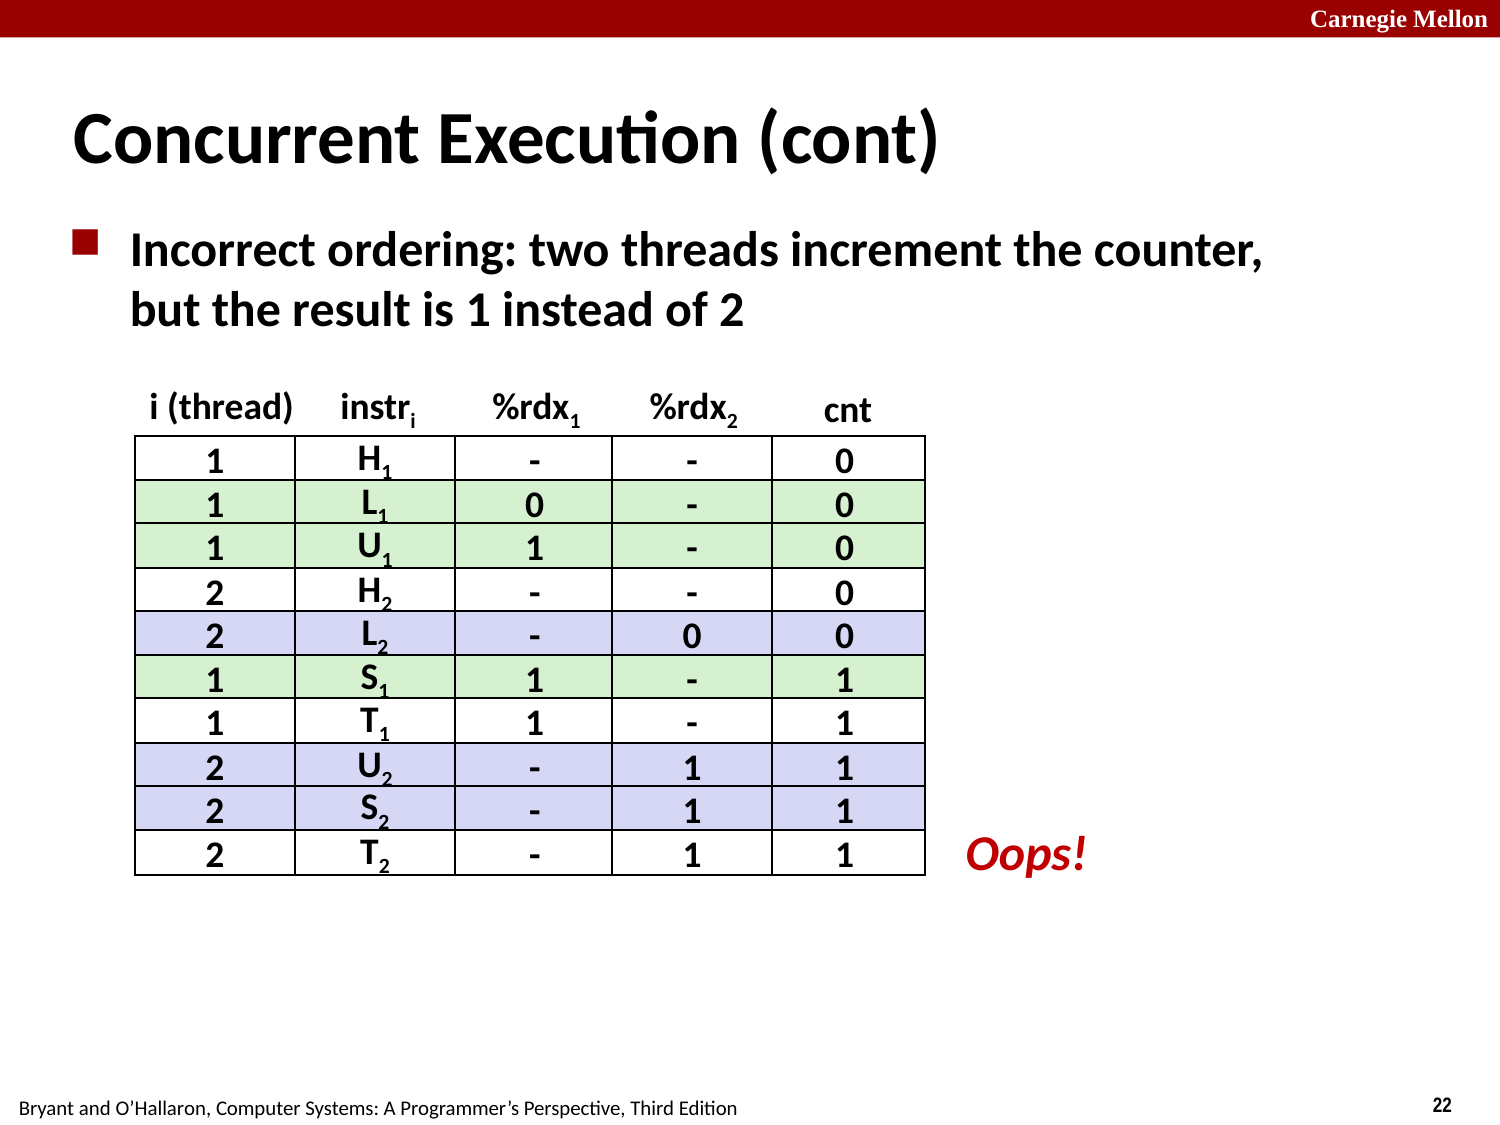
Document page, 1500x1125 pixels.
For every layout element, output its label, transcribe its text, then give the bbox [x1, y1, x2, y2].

text_box 0 [773, 523, 925, 567]
text_box 1 [135, 698, 295, 742]
text_box 0 [454, 480, 612, 523]
text_box %rdx1 [477, 374, 596, 441]
text_box 2 [135, 785, 295, 830]
text_box S2 [295, 785, 454, 830]
text_box 1 [135, 655, 295, 698]
text_box Oops! [950, 812, 1103, 888]
text_box L2 [295, 610, 454, 655]
text_box 1 [135, 435, 295, 480]
text_box 1 [135, 480, 295, 523]
text_box L1 [295, 480, 454, 523]
text_box 0 [773, 435, 925, 480]
text_box U1 [295, 523, 454, 567]
text_box H2 [295, 567, 454, 610]
text_box - [454, 435, 612, 480]
text_box 1 [454, 698, 612, 742]
text_box 0 [773, 610, 925, 655]
text_box H1 [295, 435, 454, 480]
text_box - [612, 655, 773, 698]
text_box - [612, 698, 773, 742]
text_box 1 [454, 655, 612, 698]
text_box 1 [454, 523, 612, 567]
text_box 1 [612, 785, 773, 830]
text_box %rdx2 [634, 374, 753, 441]
text_box 1 [612, 742, 773, 785]
text_box cnt [808, 377, 888, 437]
list Incorrect ordering: two threads increment the counter, but the result is 1 instead of 2 [58, 209, 1355, 351]
text_box U2 [295, 742, 454, 785]
text_box T1 [295, 698, 454, 742]
text_box 1 [612, 830, 773, 875]
text_box - [612, 435, 773, 480]
text_box - [612, 480, 773, 523]
text_box 2 [135, 567, 295, 610]
text_box 1 [773, 785, 925, 830]
text_box S1 [295, 655, 454, 698]
text_box - [454, 785, 612, 830]
text_box 2 [135, 830, 295, 875]
text_box - [612, 523, 773, 567]
text_box - [454, 742, 612, 785]
text_box i (thread) [134, 374, 309, 435]
text_box instri [325, 374, 431, 441]
text_box - [454, 830, 612, 875]
text_box - [454, 610, 612, 655]
text_box T2 [295, 830, 454, 875]
text_box 1 [773, 698, 925, 742]
text_box 2 [135, 610, 295, 655]
title Concurrent Execution (cont) [58, 71, 1305, 197]
text_box - [454, 567, 612, 610]
text_box 0 [612, 610, 773, 655]
text_box 1 [773, 742, 925, 785]
text_box 0 [773, 567, 925, 610]
text_box 0 [773, 480, 925, 523]
text_box 1 [773, 830, 925, 875]
text_box 1 [135, 523, 295, 567]
text_box 1 [773, 655, 925, 698]
text_box - [612, 567, 773, 610]
text_box 2 [135, 742, 295, 785]
